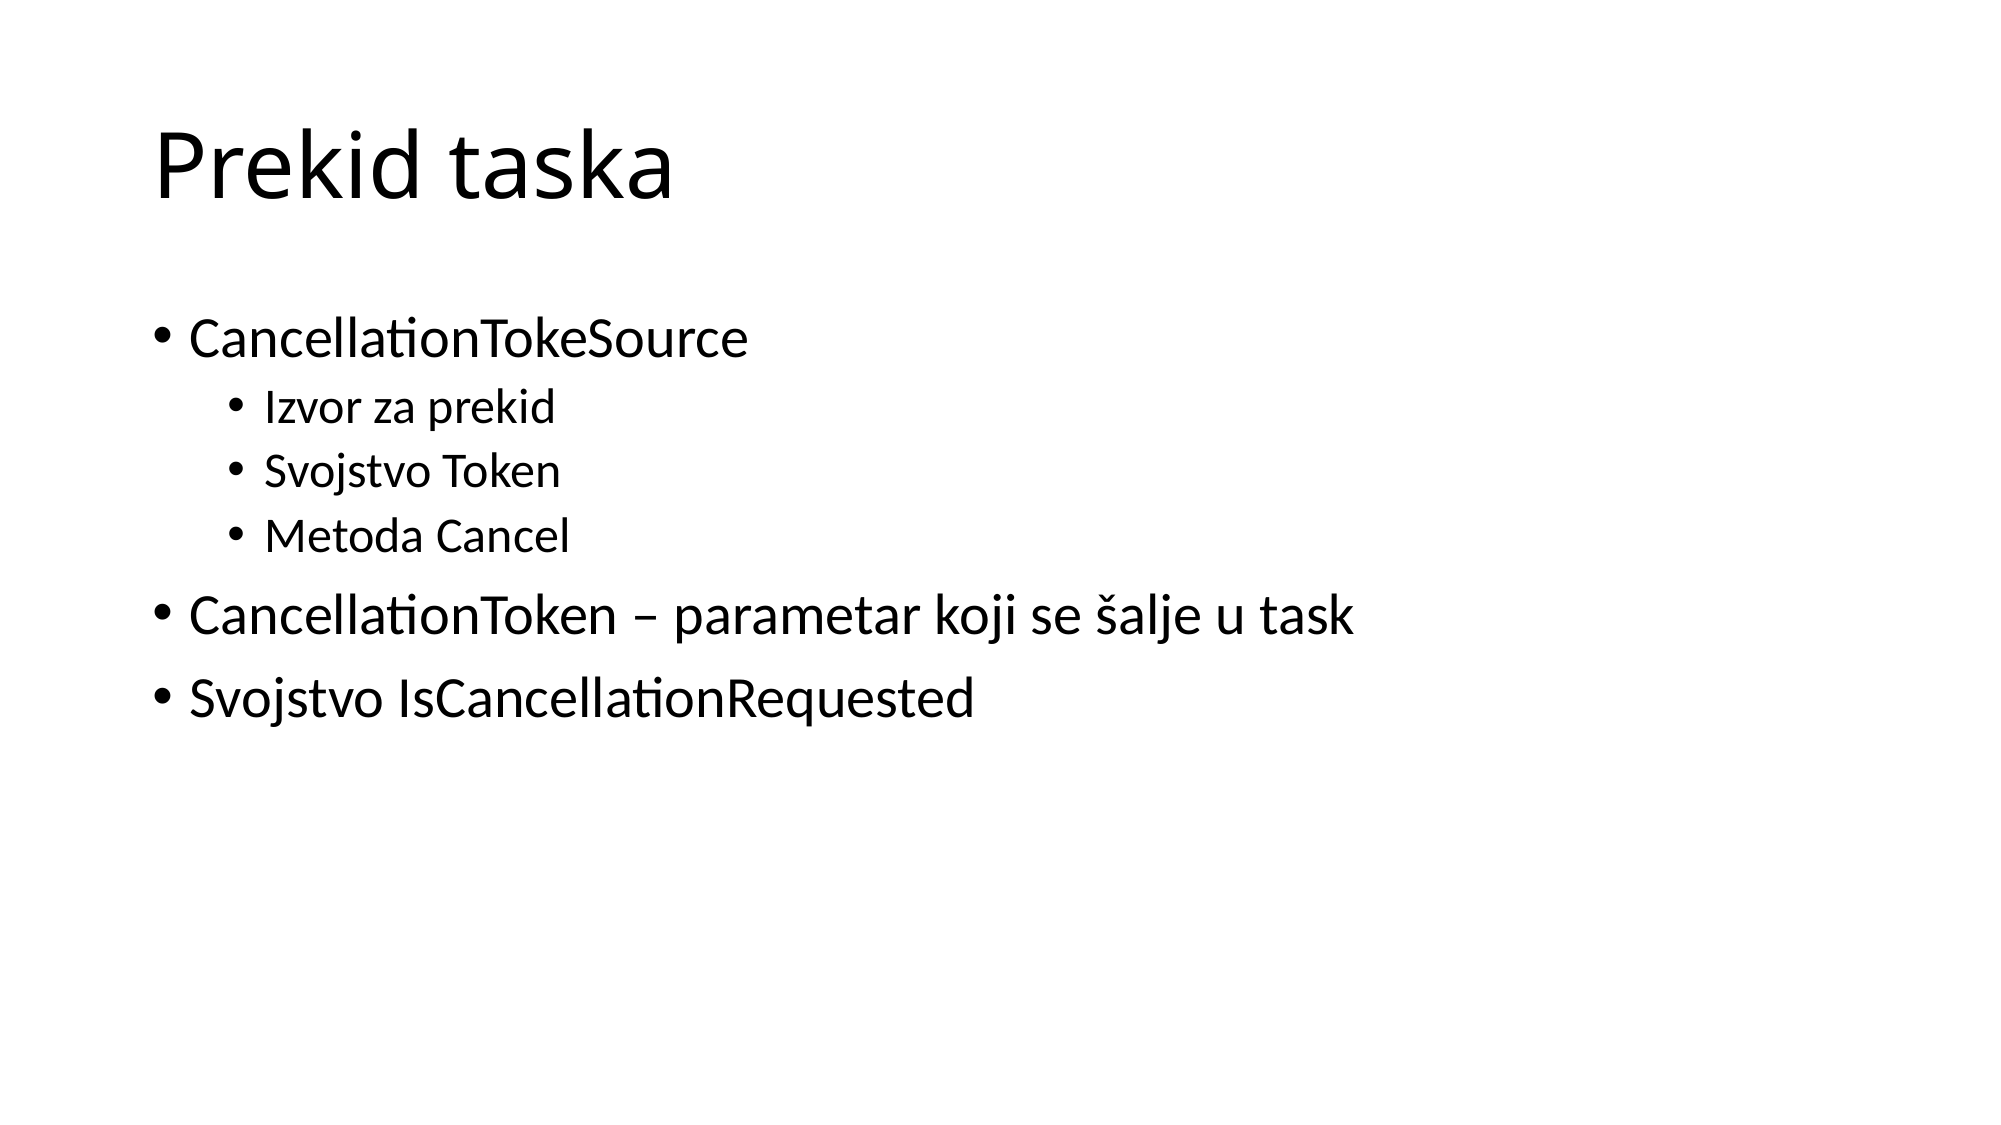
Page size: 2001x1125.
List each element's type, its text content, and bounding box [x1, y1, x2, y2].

list CancellationTokeSource Izvor za prekid Svojstvo Token Metoda Cancel CancellationToken – parametar koji se šalje u task Svojstvo IsCancellationRequested [137, 299, 1863, 1014]
title Prekid taska [137, 59, 1863, 278]
